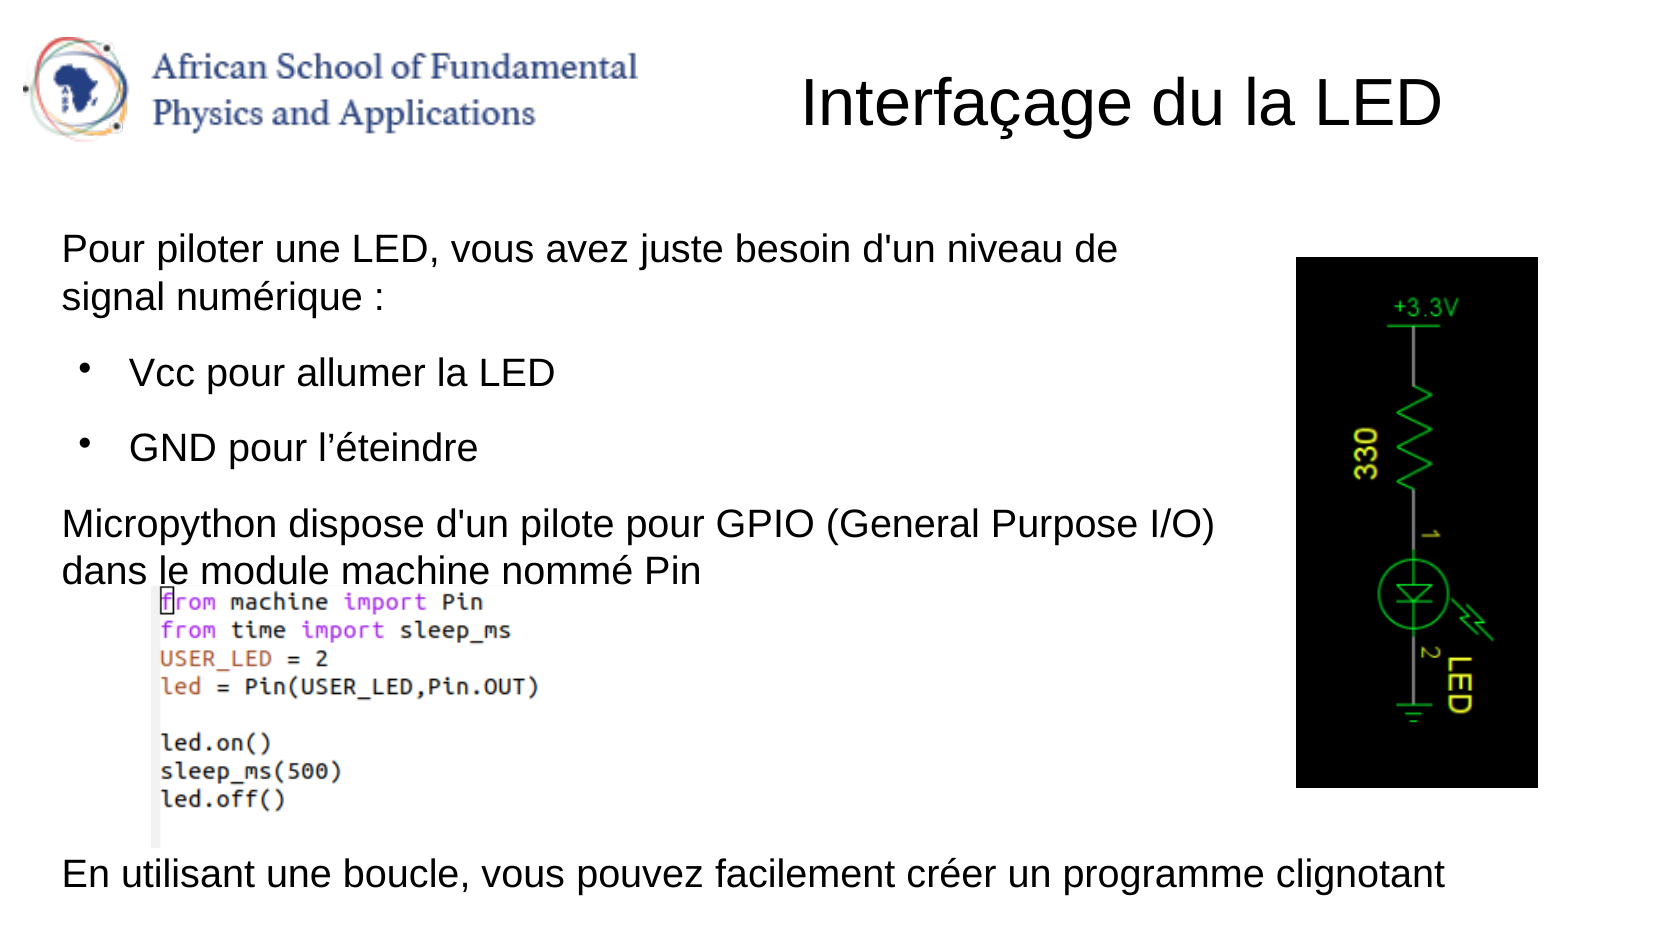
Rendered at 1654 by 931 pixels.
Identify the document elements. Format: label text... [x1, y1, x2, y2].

title Interfaçage du la LED [635, 21, 1610, 177]
list Pour piloter une LED, vous avez juste besoin d'un niveau de signal numérique : Vcc pour allumer la LED GND pour l’éteindre Micropython dispose d'un pilote pour GPIO (General Purpose I/O) dans le module machine nommé Pin En utilisant une boucle, vous pouvez facilement créer un programme clignotant [61, 223, 1550, 899]
picture [23, 37, 635, 142]
picture [151, 585, 633, 848]
picture [1296, 257, 1538, 788]
